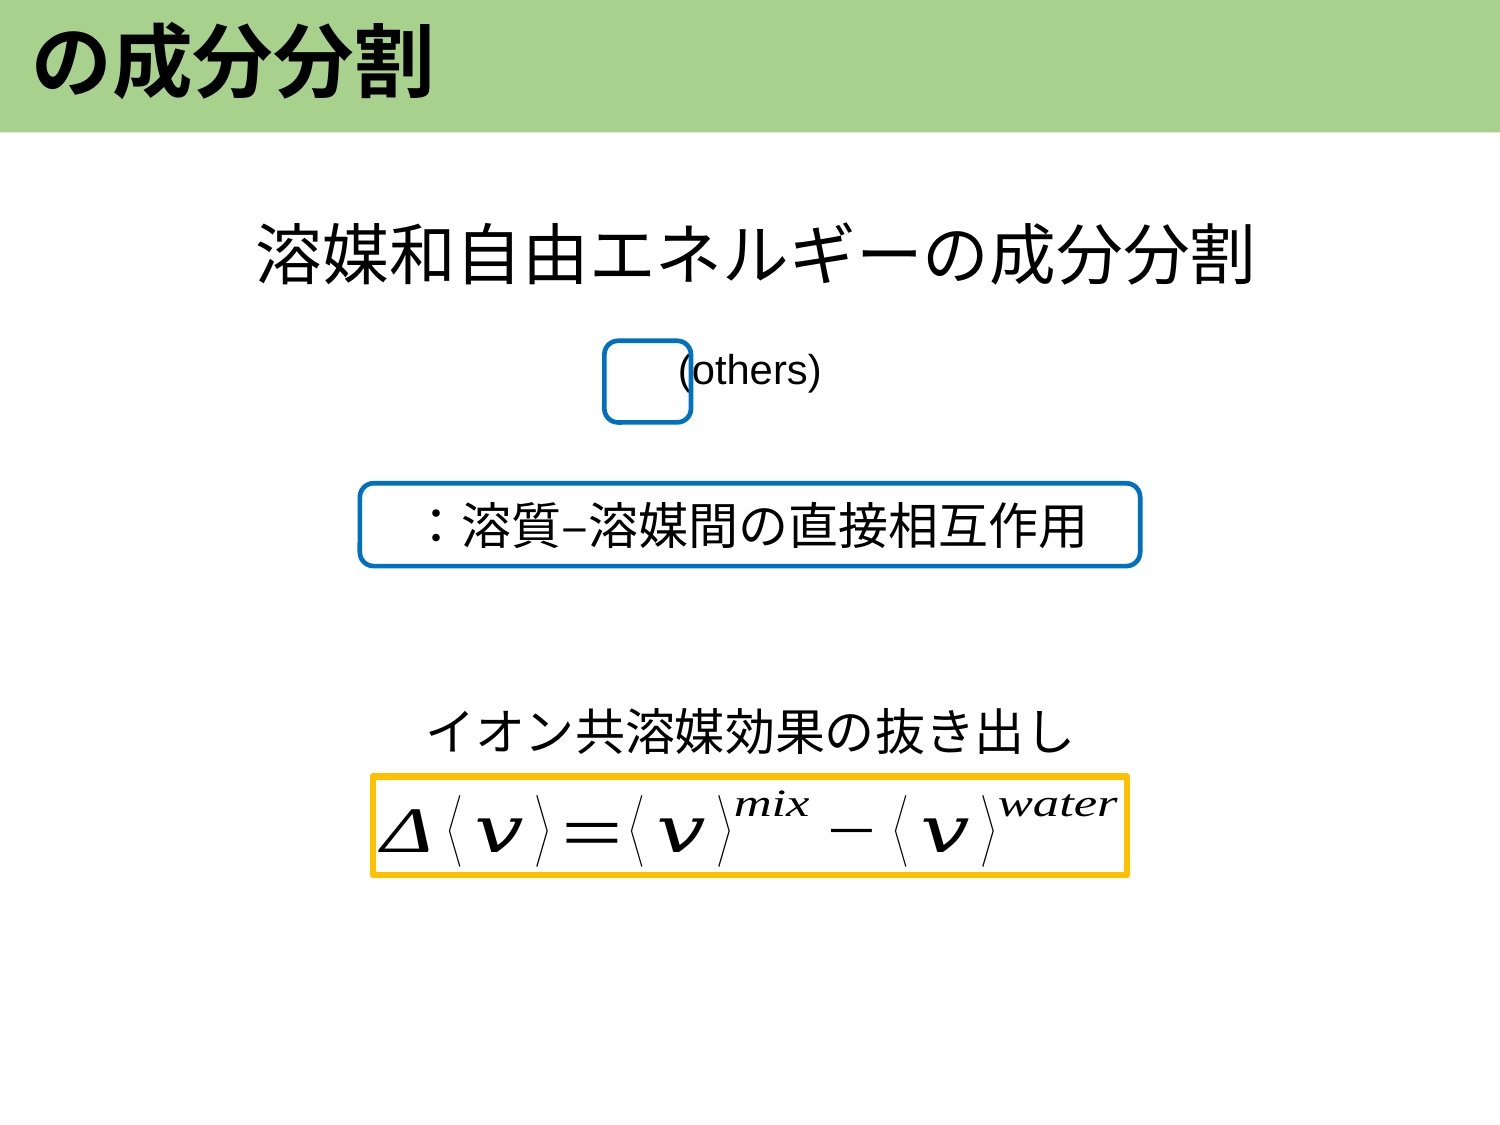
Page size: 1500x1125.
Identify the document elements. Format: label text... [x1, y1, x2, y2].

text_box イオン共溶媒効果の抜き出し [412, 699, 1088, 777]
text_box [603, 339, 693, 424]
text_box 溶媒和自由エネルギーの成分分割 [255, 213, 1245, 290]
